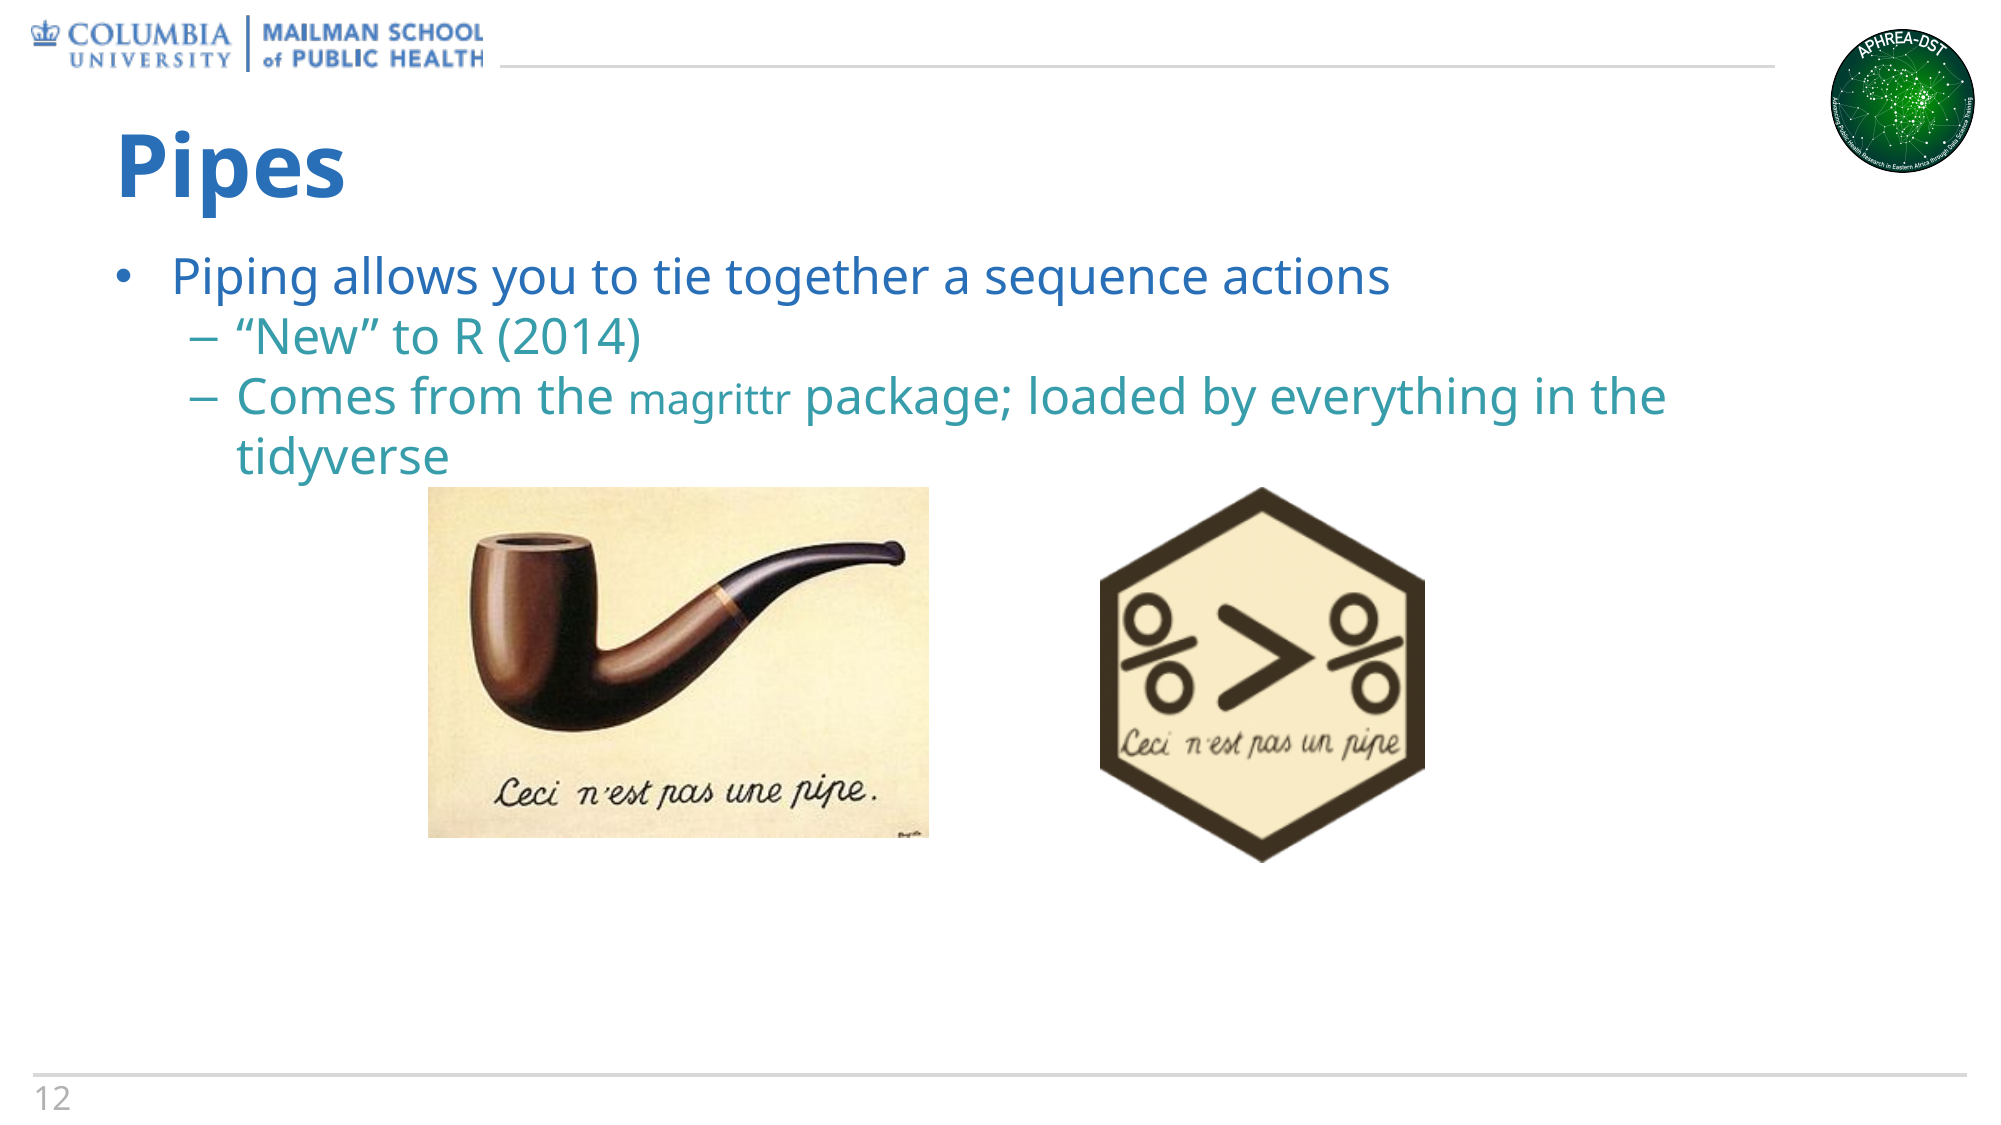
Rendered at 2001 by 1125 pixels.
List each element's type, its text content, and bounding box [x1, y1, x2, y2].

picture [428, 487, 929, 838]
picture [1813, 0, 1987, 200]
picture [1099, 487, 1426, 864]
title Pipes [99, 87, 1900, 238]
list Piping allows you to tie together a sequence actions “New” to R (2014) Comes from the magrittr package; loaded by everything in the tidyverse [99, 238, 1900, 1050]
